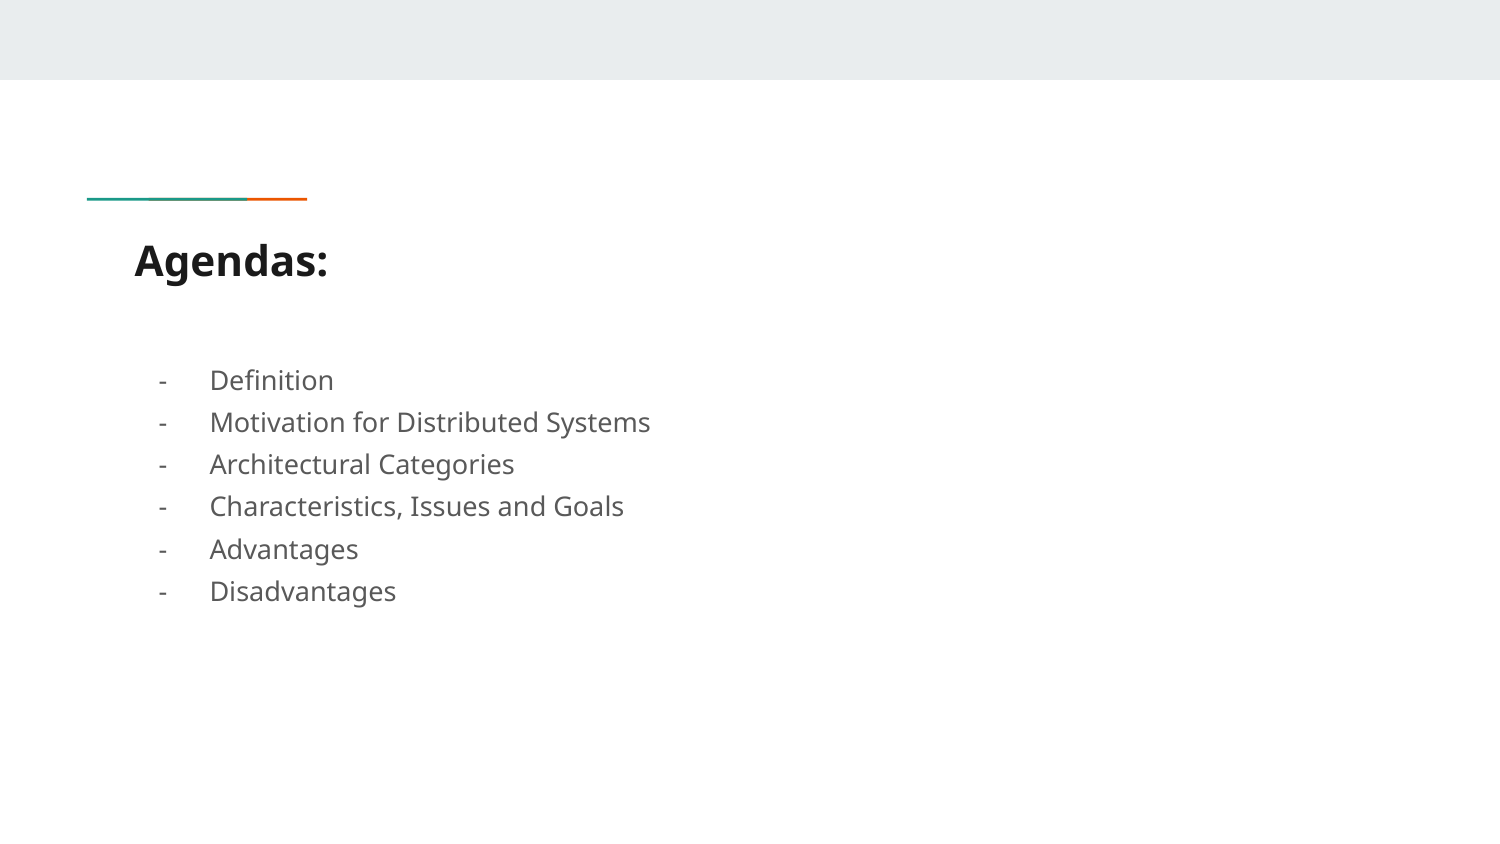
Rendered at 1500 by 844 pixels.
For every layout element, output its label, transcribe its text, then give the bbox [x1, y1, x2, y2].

title Agendas: [119, 216, 1381, 305]
list Definition Motivation for Distributed Systems Architectural Categories Characteristics, Issues and Goals Advantages Disadvantages [119, 341, 1381, 712]
